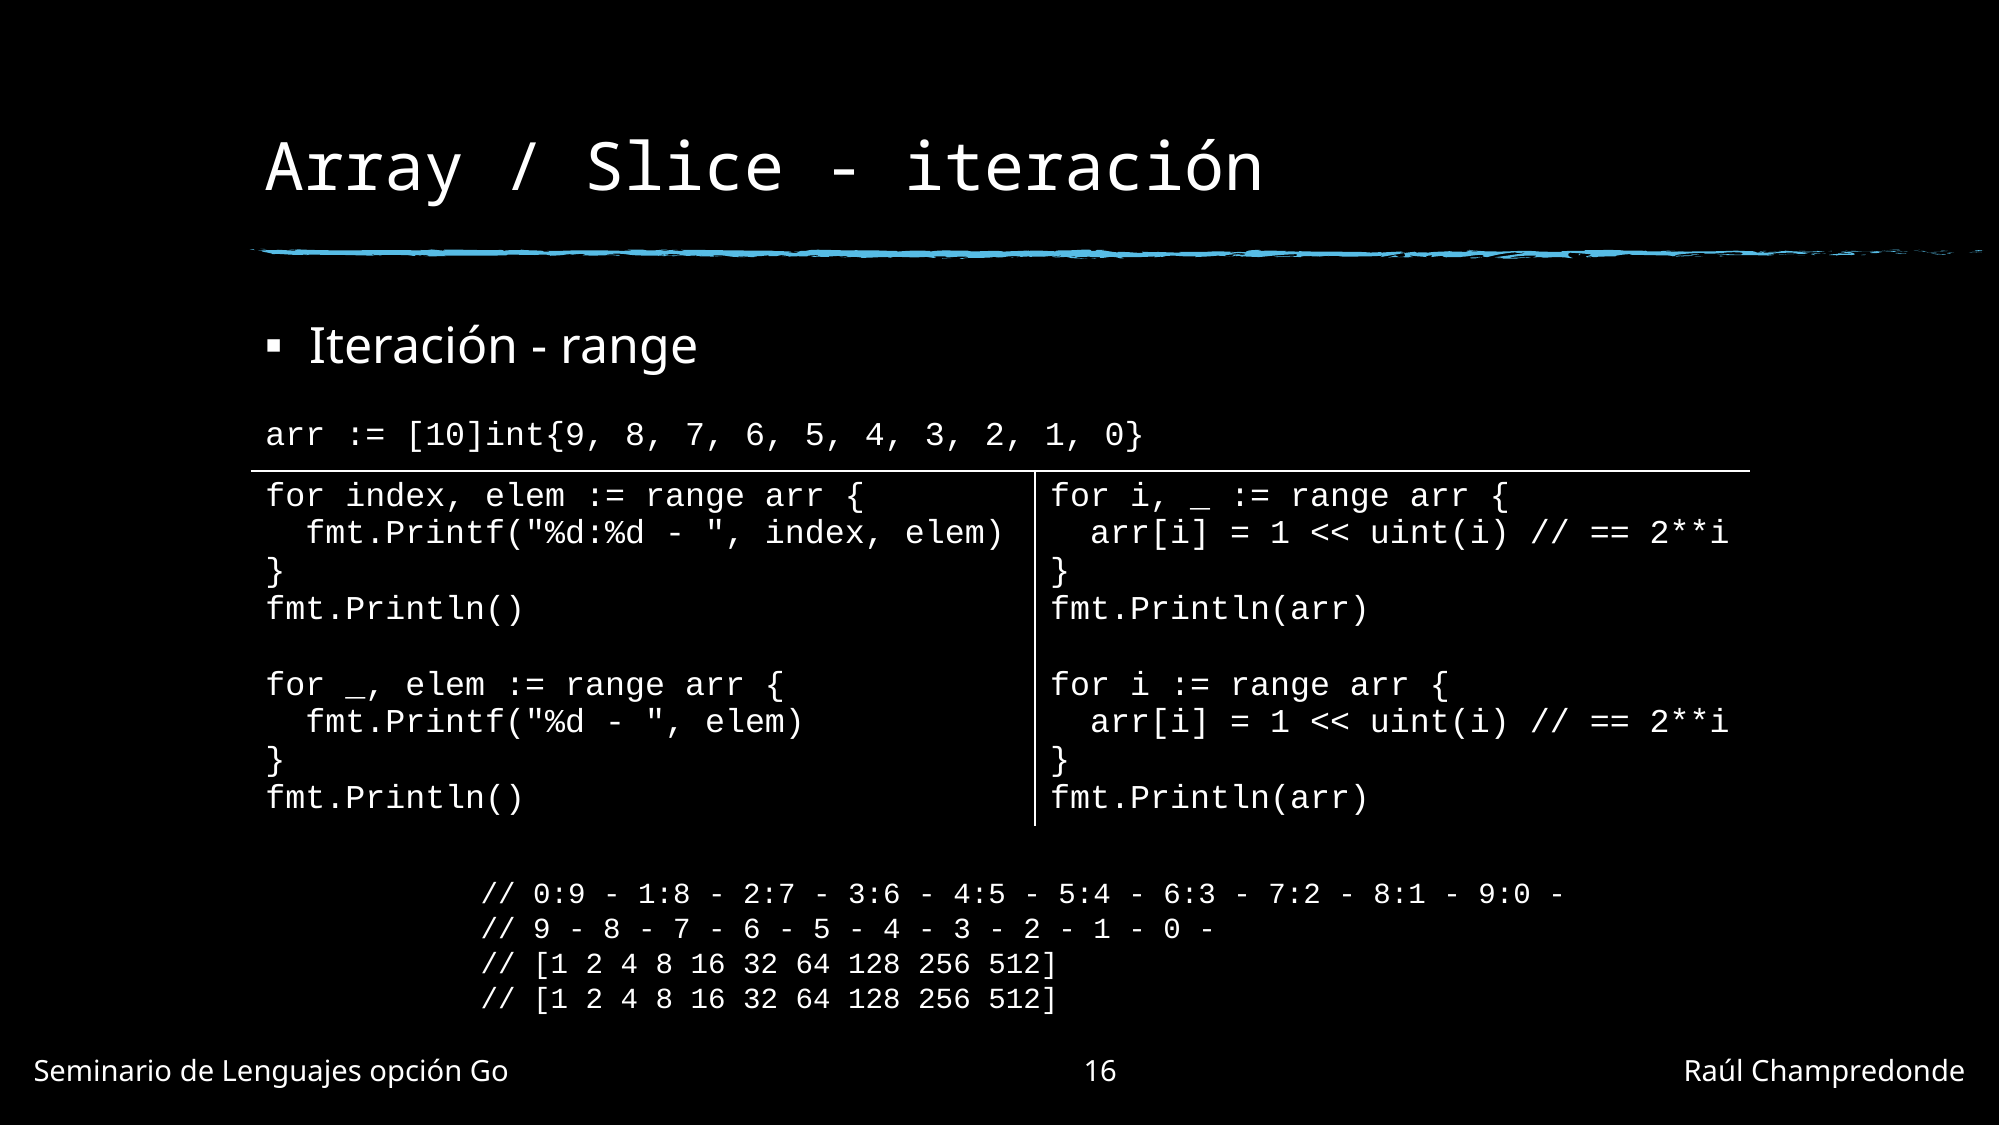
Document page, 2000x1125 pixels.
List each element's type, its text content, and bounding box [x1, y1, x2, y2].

table_cell for i, _ := range arr { arr[i] = 1 << uint(i) // == 2**i } fmt.Println(arr) for i := range arr { arr[i] = 1 << uint(i) // == 2**i } fmt.Println(arr) [1036, 472, 1750, 826]
table_cell for index, elem := range arr { fmt.Printf("%d:%d - ", index, elem) } fmt.Println() for _, elem := range arr { fmt.Printf("%d - ", elem) } fmt.Println() [251, 472, 1034, 826]
title Array / Slice - iteración [249, 45, 1750, 213]
text_box // 0:9 - 1:8 - 2:7 - 3:6 - 4:5 - 5:4 - 6:3 - 7:2 - 8:1 - 9:0 - // 9 - 8 - 7 - 6 - 5 - 4 - 3 - 2 - 1 - 0 - // [1 2 4 8 16 32 64 128 256 512] // [1 2 4 8 16 32 64 128 256 512] [465, 866, 1599, 1022]
footer Seminario de Lenguajes opción Go 16 Raúl Champredonde [0, 1050, 2000, 1096]
list Iteración - range [249, 312, 1750, 1013]
table_header arr := [10]int{9, 8, 7, 6, 5, 4, 3, 2, 1, 0} [251, 410, 1750, 470]
